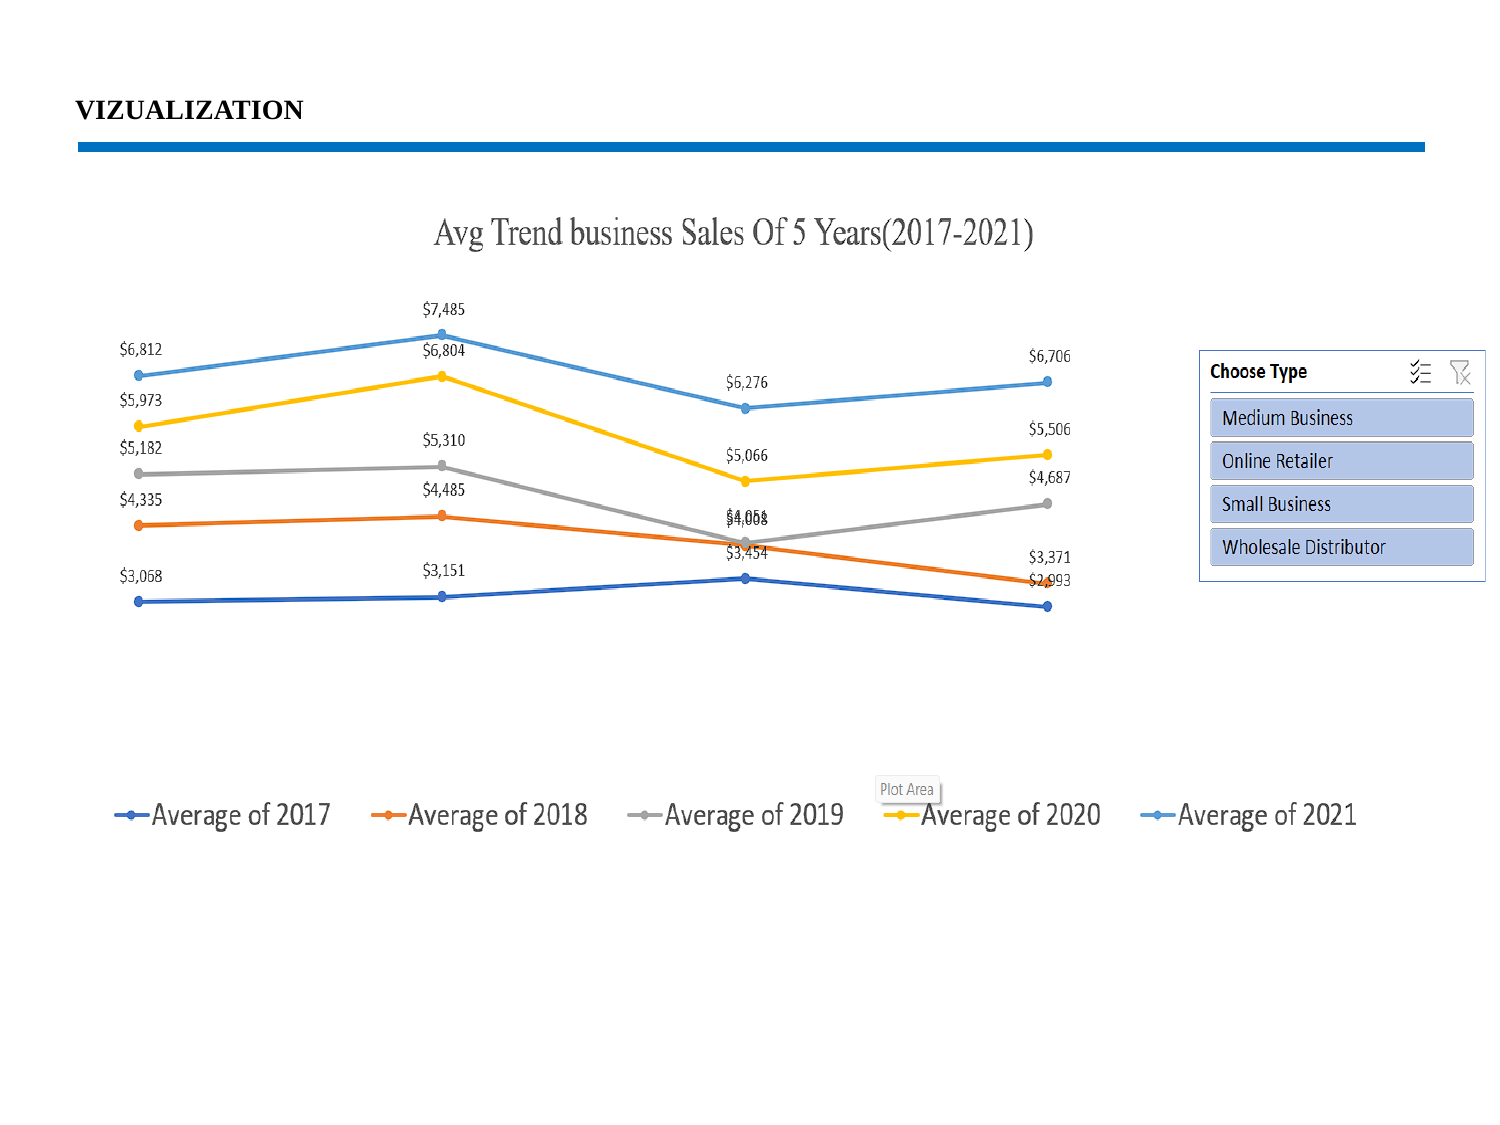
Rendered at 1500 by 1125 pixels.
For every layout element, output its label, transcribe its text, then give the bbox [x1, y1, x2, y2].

picture [0, 201, 1500, 852]
title VIZUALIZATION [75, 87, 1425, 134]
